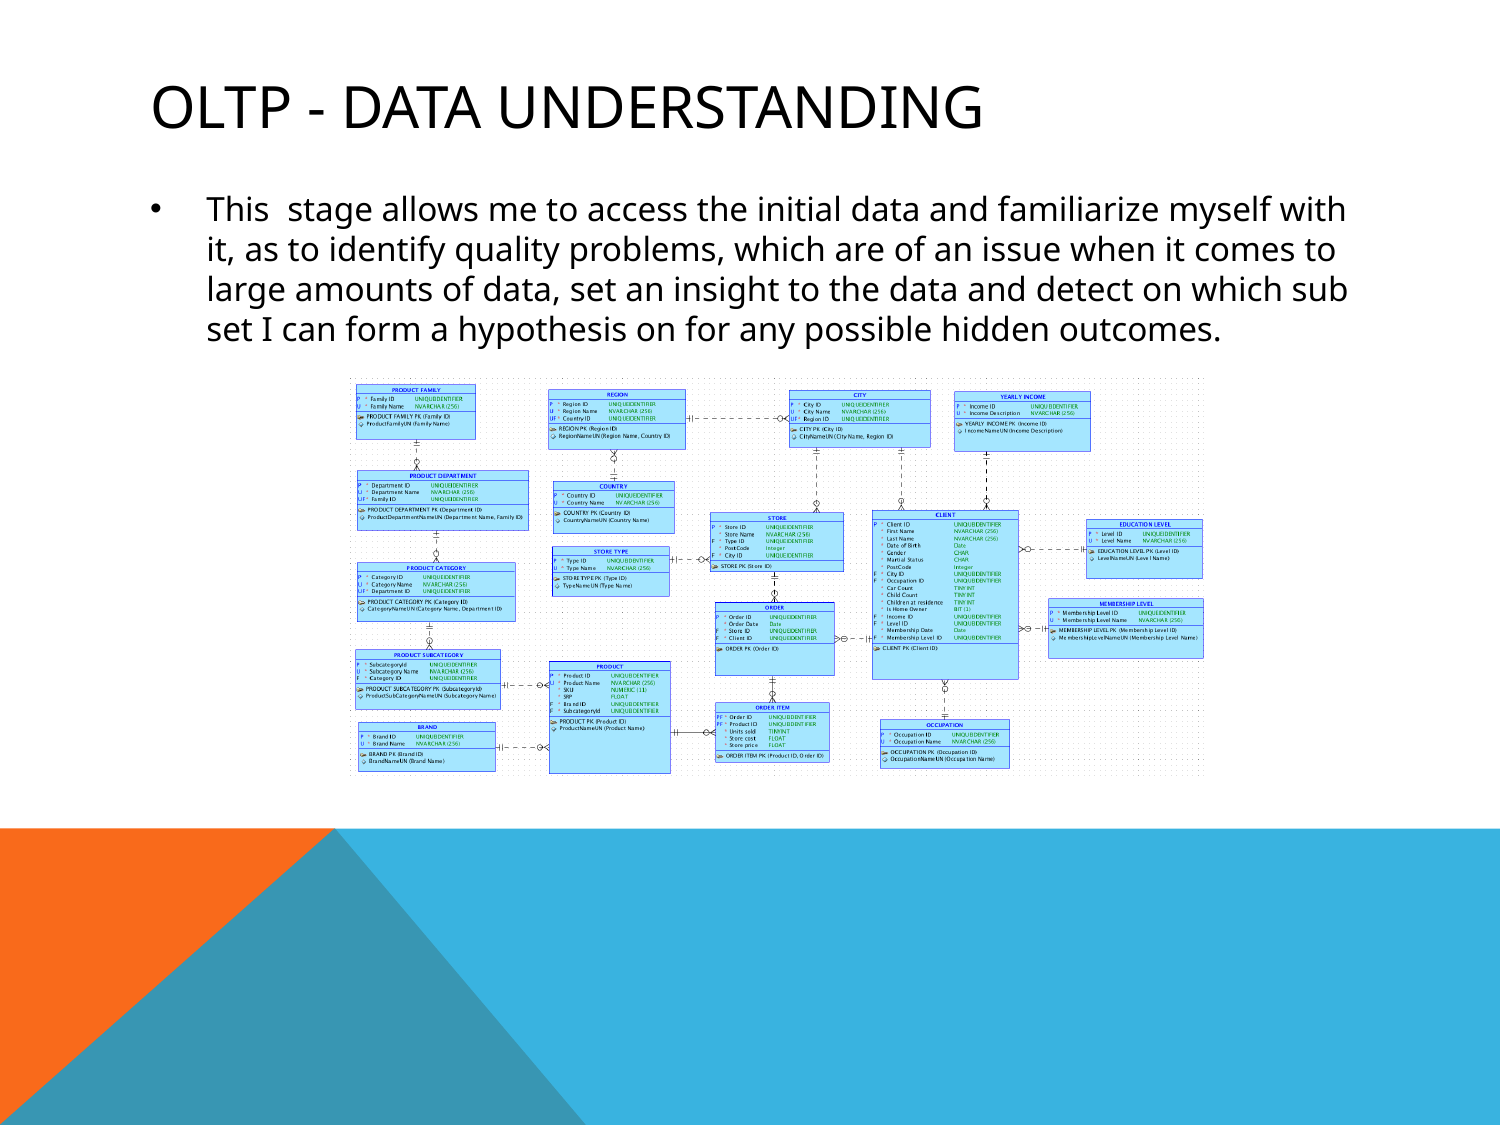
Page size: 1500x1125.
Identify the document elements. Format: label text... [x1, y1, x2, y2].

title OLTP - Data Understanding [135, 60, 1369, 150]
list This stage allows me to access the initial data and familiarize myself with it, as to identify quality problems, which are of an issue when it comes to large amounts of data, set an insight to the data and detect on which sub set I can form a hypothesis on for any possible hidden outcomes. [135, 180, 1369, 768]
picture [349, 378, 1209, 780]
